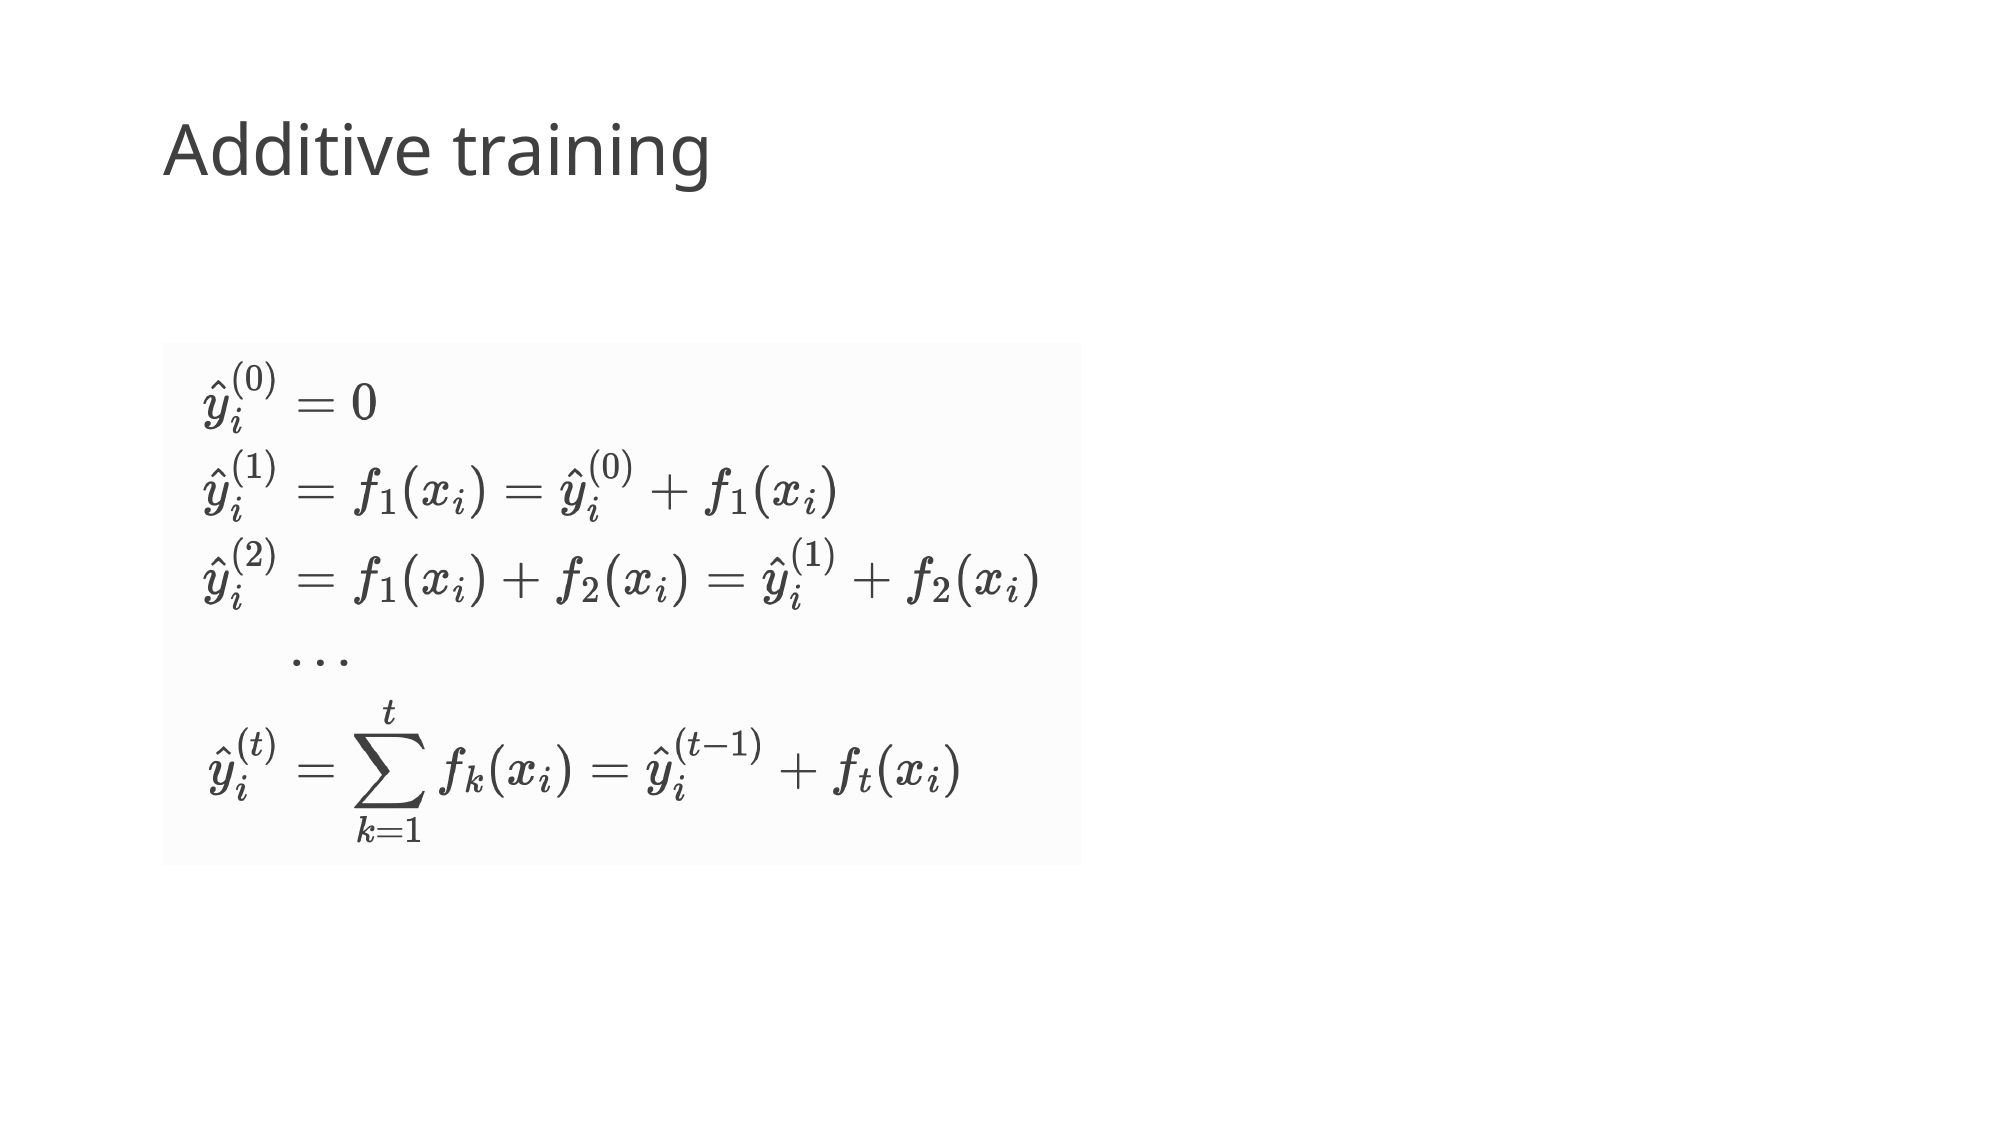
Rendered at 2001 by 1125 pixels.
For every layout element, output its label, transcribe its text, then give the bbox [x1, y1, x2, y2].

title Additive training [149, 32, 1851, 273]
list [163, 343, 1081, 865]
